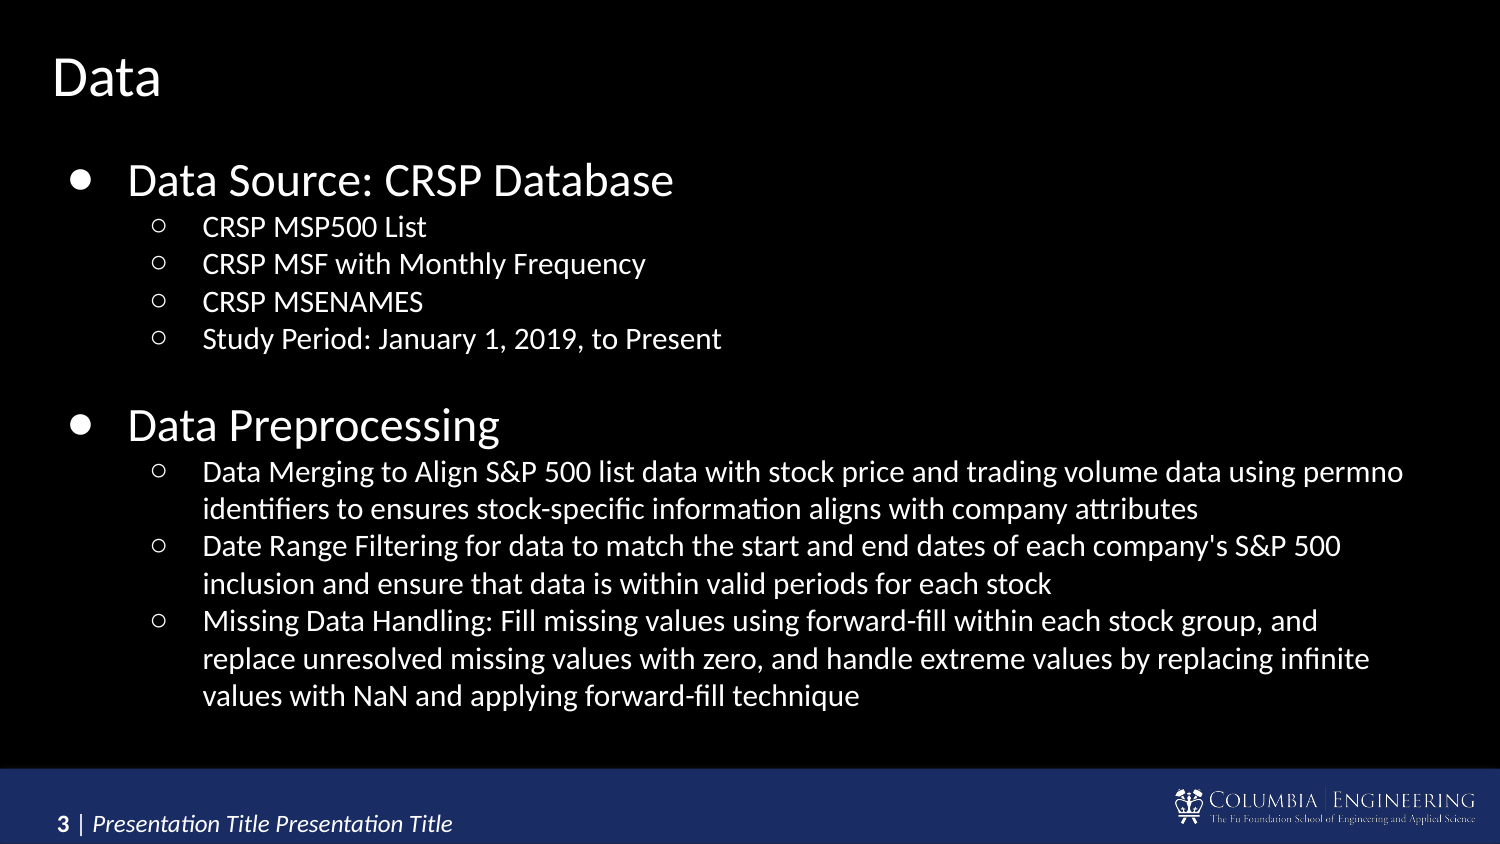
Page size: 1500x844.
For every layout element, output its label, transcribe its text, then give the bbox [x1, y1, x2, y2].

picture [1175, 787, 1475, 825]
list Data Source: CRSP Database CRSP MSP500 List CRSP MSF with Monthly Frequency CRSP MSENAMES Study Period: January 1, 2019, to Present Data Preprocessing Data Merging to Align S&P 500 list data with stock price and trading volume data using permno identifiers to ensures stock-specific information aligns with company attributes Date Range Filtering for data to match the start and end dates of each company's S&P 500 inclusion and ensure that data is within valid periods for each stock Missing Data Handling: Fill missing values using forward-fill within each stock group, and replace unresolved missing values with zero, and handle extreme values by replacing infinite values with NaN and applying forward-fill technique [37, 141, 1430, 721]
title Data [37, 30, 1430, 106]
